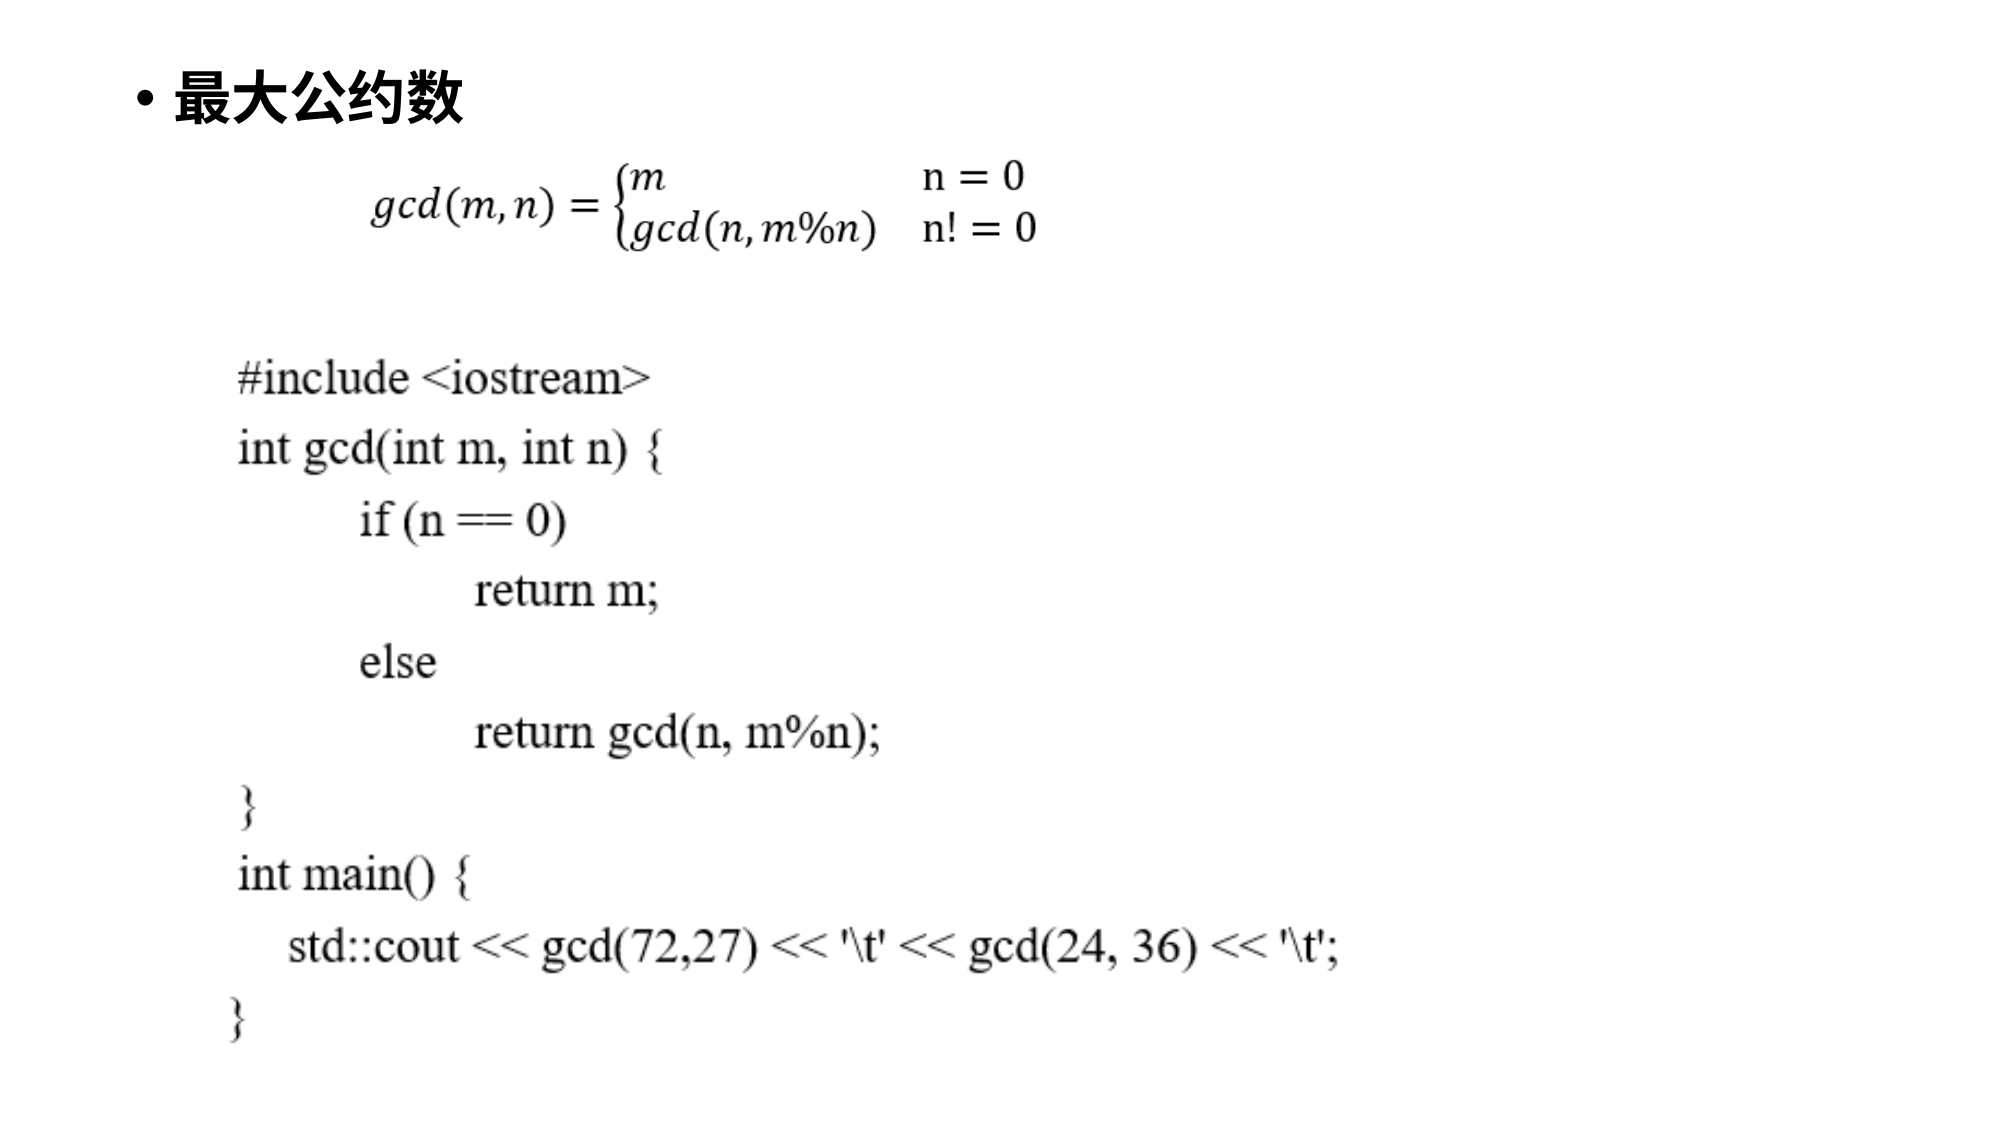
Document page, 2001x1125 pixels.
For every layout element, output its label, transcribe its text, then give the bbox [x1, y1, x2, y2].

picture [362, 151, 1081, 267]
picture [215, 342, 1355, 1050]
list 最大公约数 [120, 61, 1846, 820]
